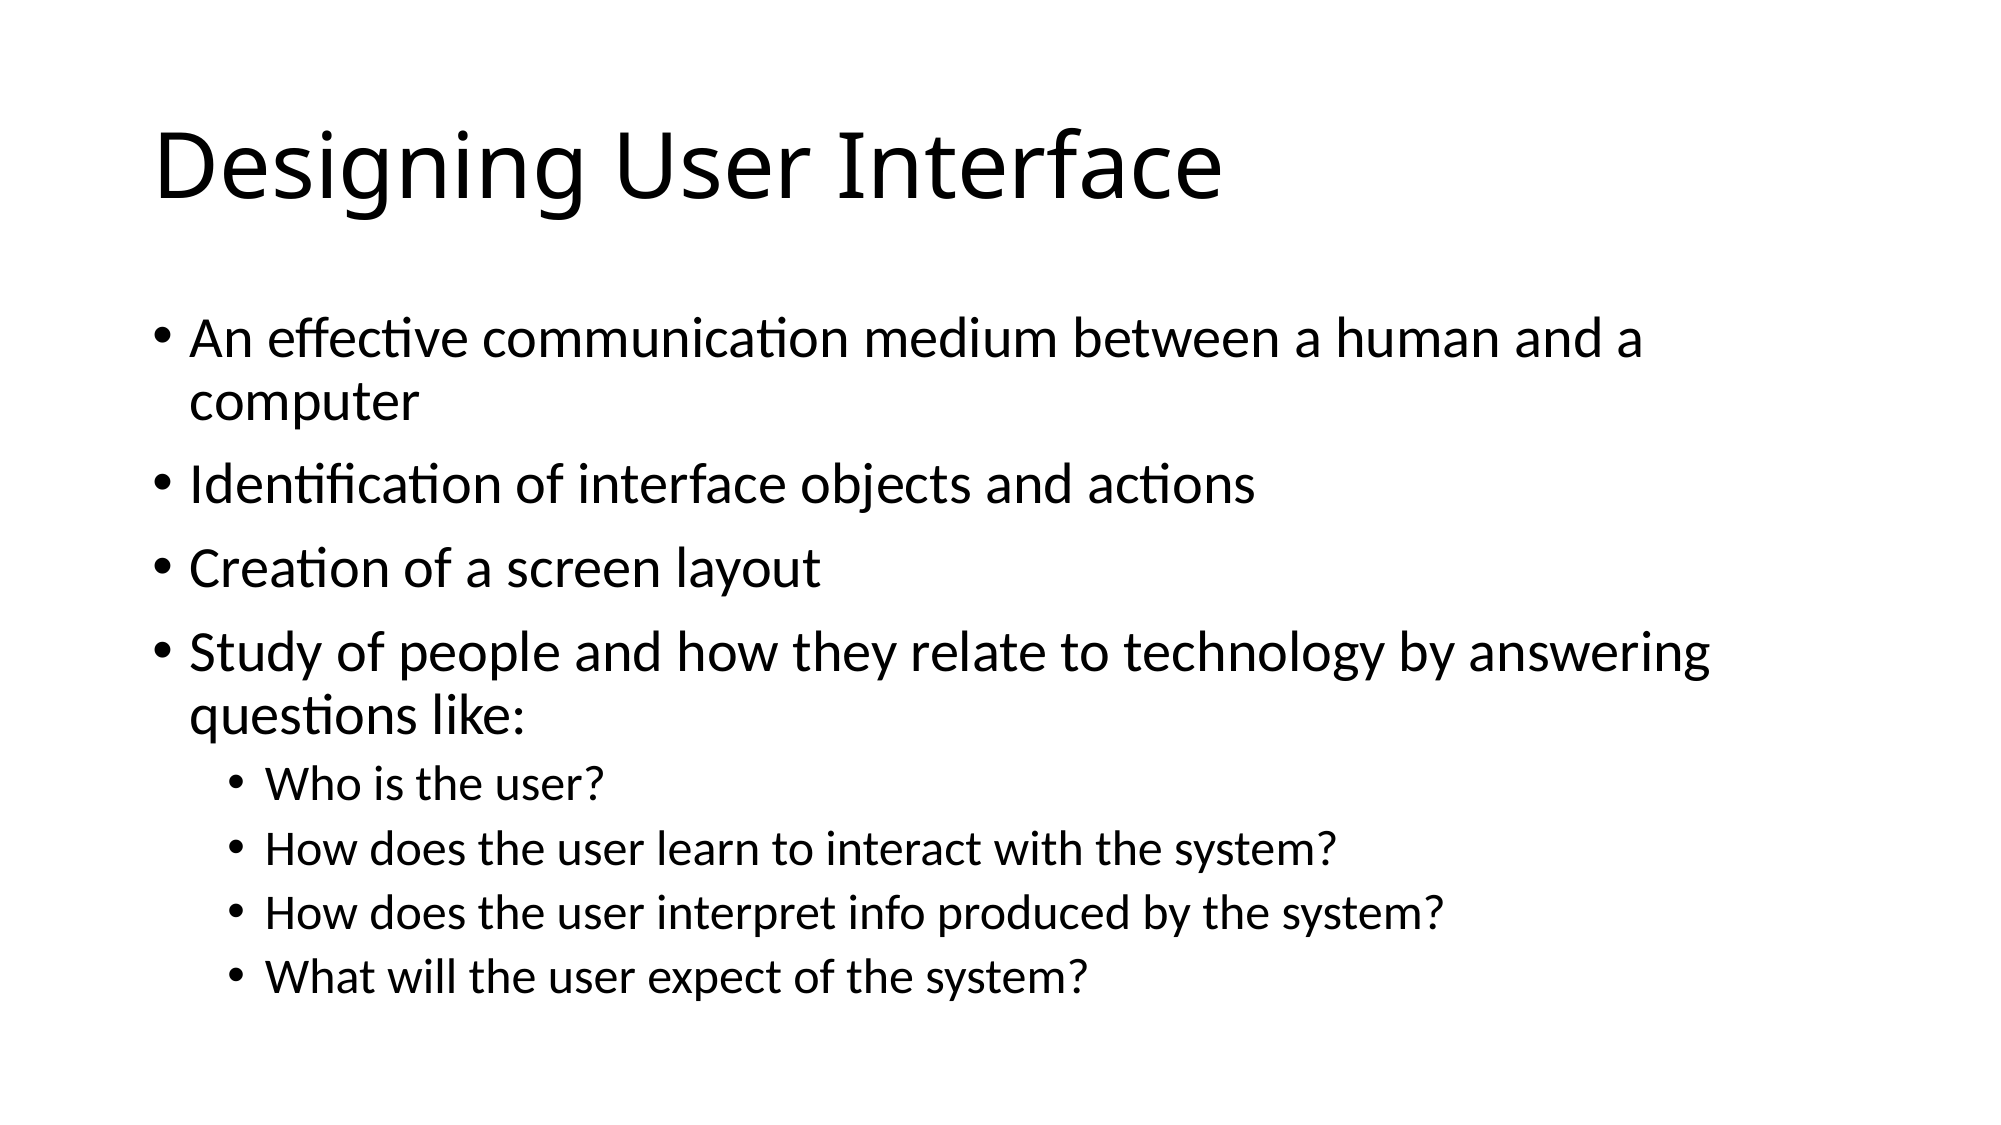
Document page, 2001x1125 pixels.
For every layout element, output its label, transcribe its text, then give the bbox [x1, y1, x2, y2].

list An effective communication medium between a human and a computer Identification of interface objects and actions Creation of a screen layout Study of people and how they relate to technology by answering questions like: Who is the user? How does the user learn to interact with the system? How does the user interpret info produced by the system? What will the user expect of the system? [137, 299, 1863, 1014]
title Designing User Interface [137, 59, 1863, 278]
